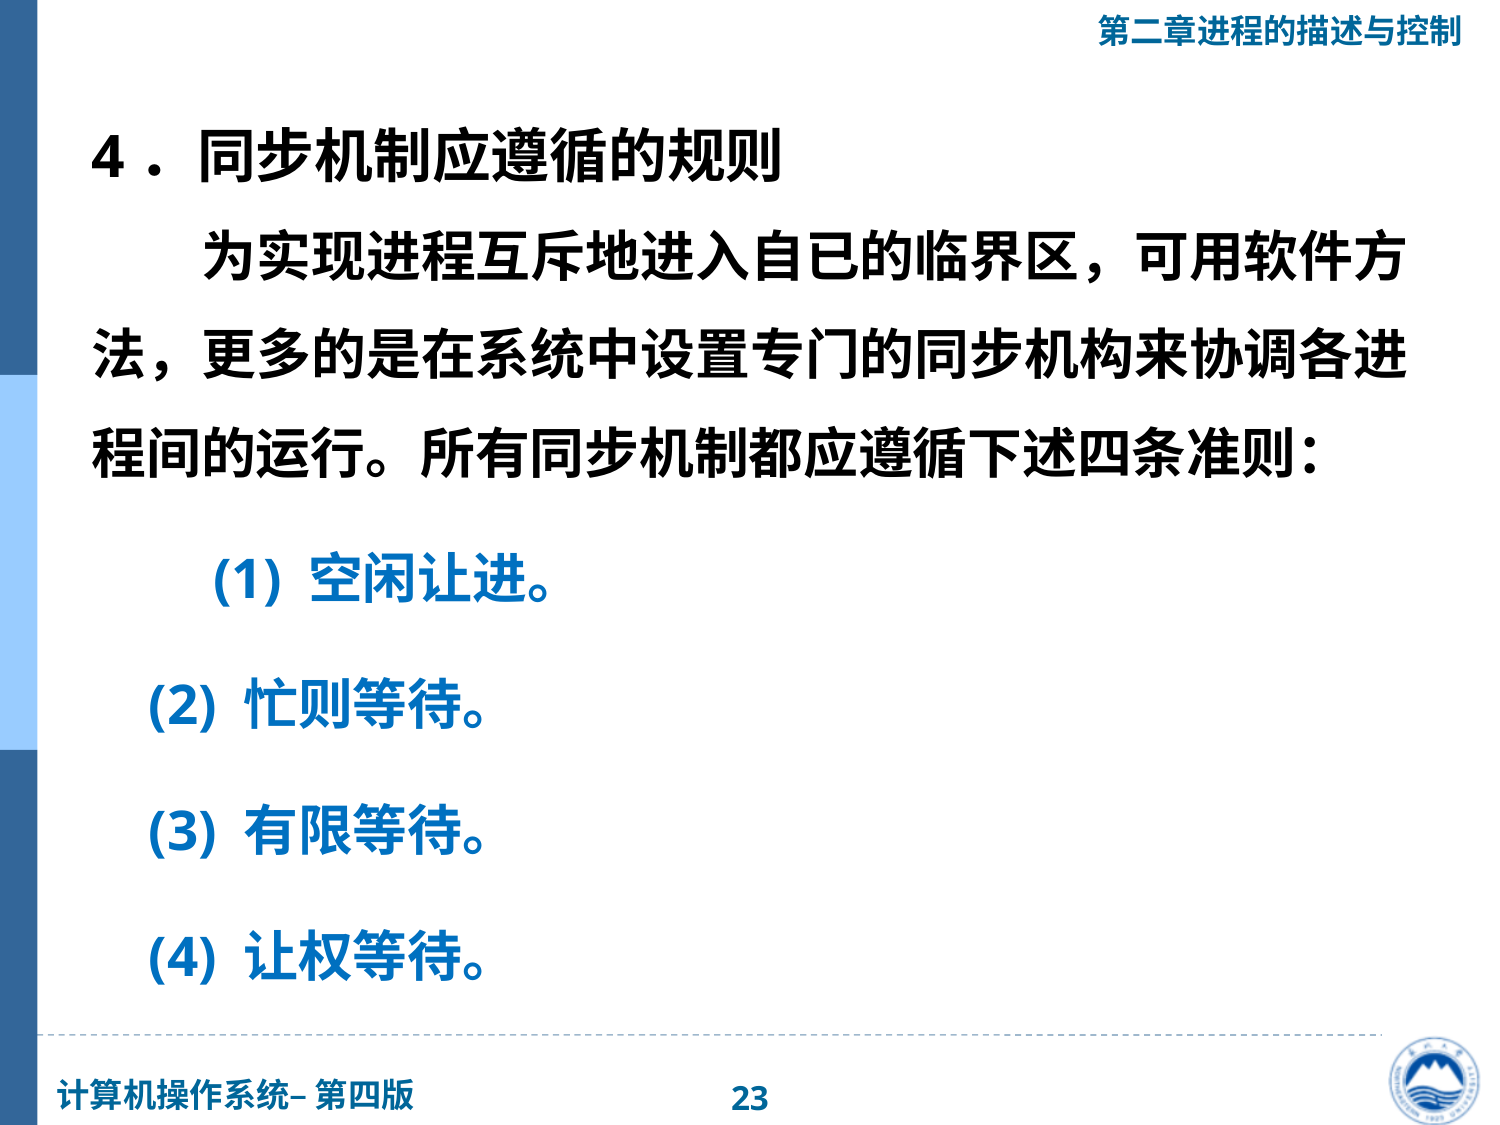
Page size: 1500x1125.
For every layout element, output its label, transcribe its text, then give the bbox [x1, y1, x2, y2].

picture [1382, 1033, 1482, 1125]
list 4．同步机制应遵循的规则 为实现进程互斥地进入自已的临界区，可用软件方法，更多的是在系统中设置专门的同步机构来协调各进程间的运行。所有同步机制都应遵循下述四条准则： (1) 空闲让进。 (2) 忙则等待。 (3) 有限等待。 (4) 让权等待。 [76, 90, 1424, 1012]
